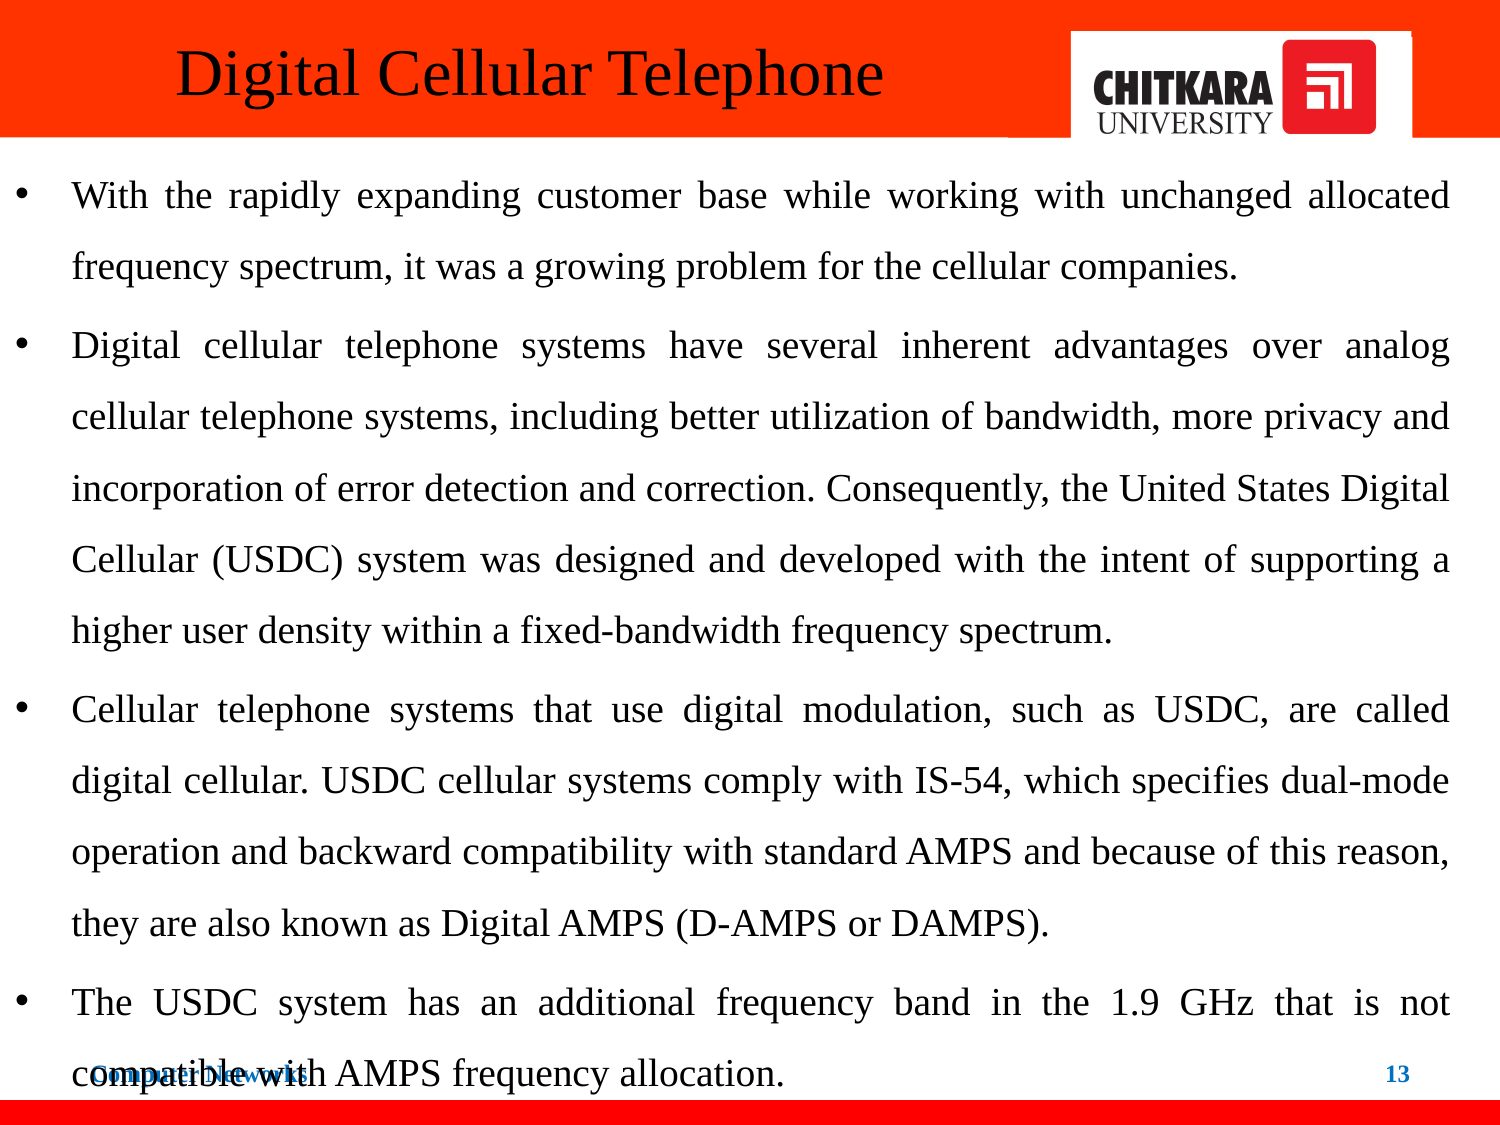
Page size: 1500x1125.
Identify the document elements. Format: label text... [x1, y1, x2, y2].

title Digital Cellular Telephone [0, 0, 1063, 137]
picture [1074, 37, 1391, 137]
list With the rapidly expanding customer base while working with unchanged allocated frequency spectrum, it was a growing problem for the cellular companies. Digital cellular telephone systems have several inherent advantages over analog cellular telephone systems, including better utilization of bandwidth, more privacy and incorporation of error detection and correction. Consequently, the United States Digital Cellular (USDC) system was designed and developed with the intent of supporting a higher user density within a fixed-bandwidth frequency spectrum. Cellular telephone systems that use digital modulation, such as USDC, are called digital cellular. USDC cellular systems comply with IS-54, which specifies dual-mode operation and backward compatibility with standard AMPS and because of this reason, they are also known as Digital AMPS (D-AMPS or DAMPS). The USDC system has an additional frequency band in the 1.9 GHz that is not compatible with AMPS frequency allocation. [0, 137, 1467, 1103]
